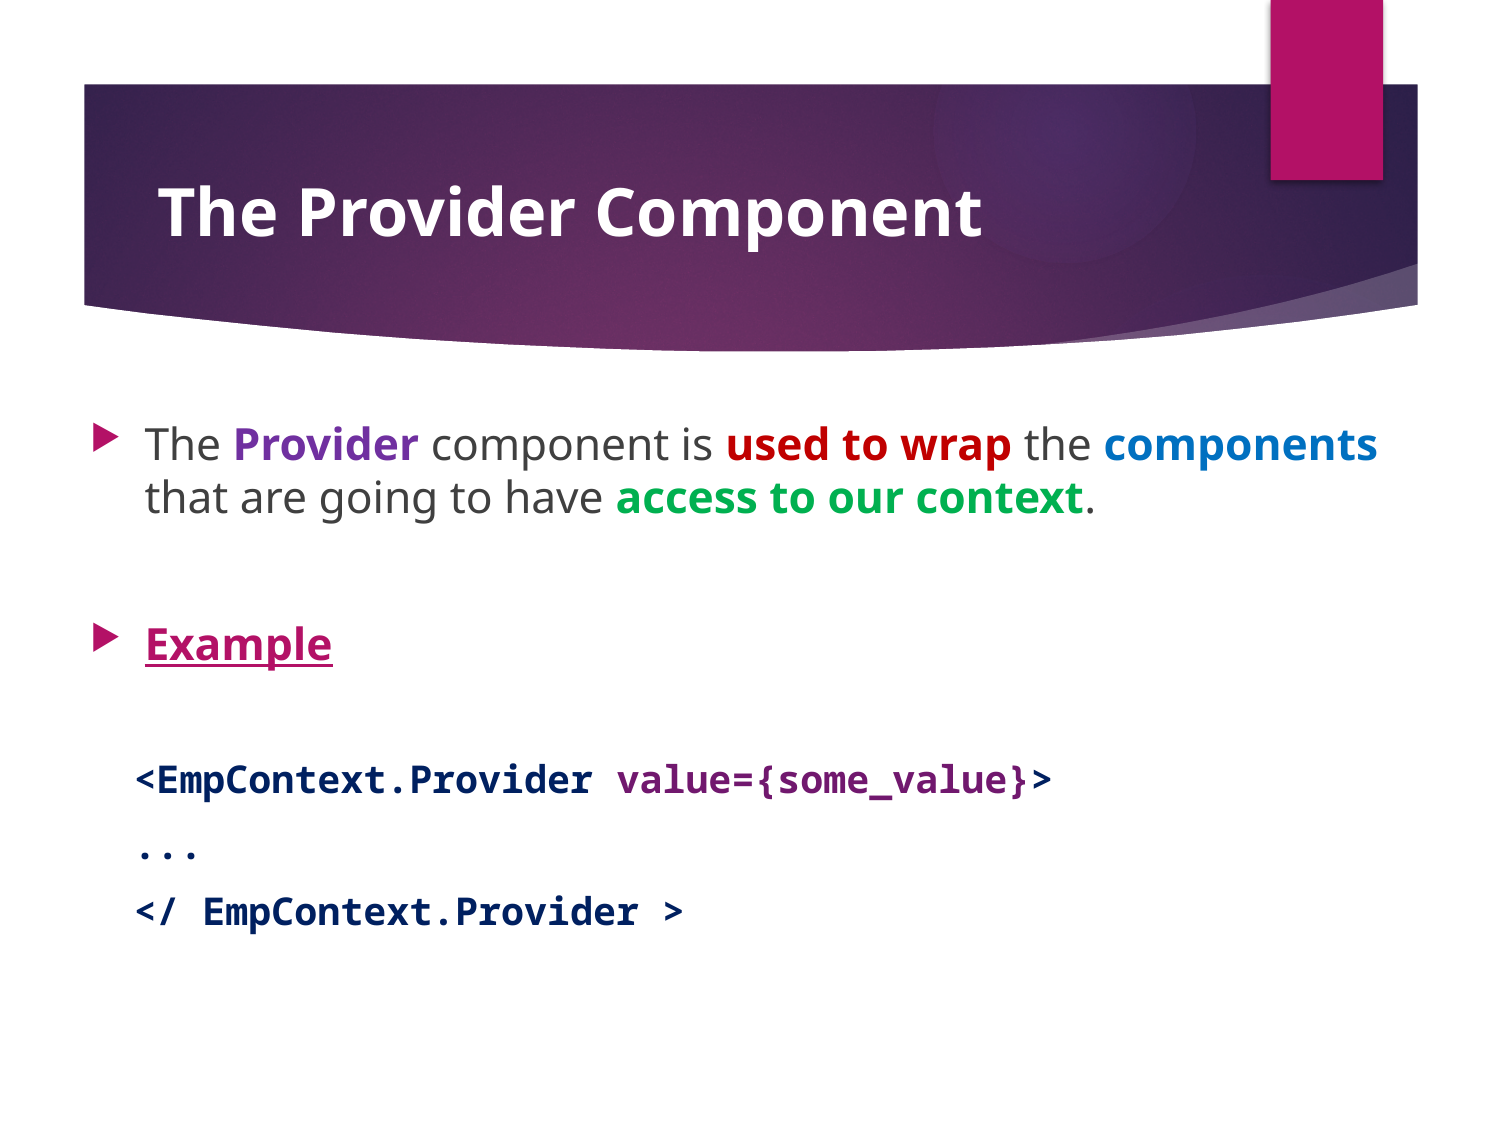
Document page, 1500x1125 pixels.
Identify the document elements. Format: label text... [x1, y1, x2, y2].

list The Provider component is used to wrap the components that are going to have access to our context. Example <EmpContext.Provider value={some_value}> ... </ EmpContext.Provider > [75, 408, 1413, 988]
title [46, 23, 1447, 186]
text_box The Provider Component [142, 152, 1183, 269]
